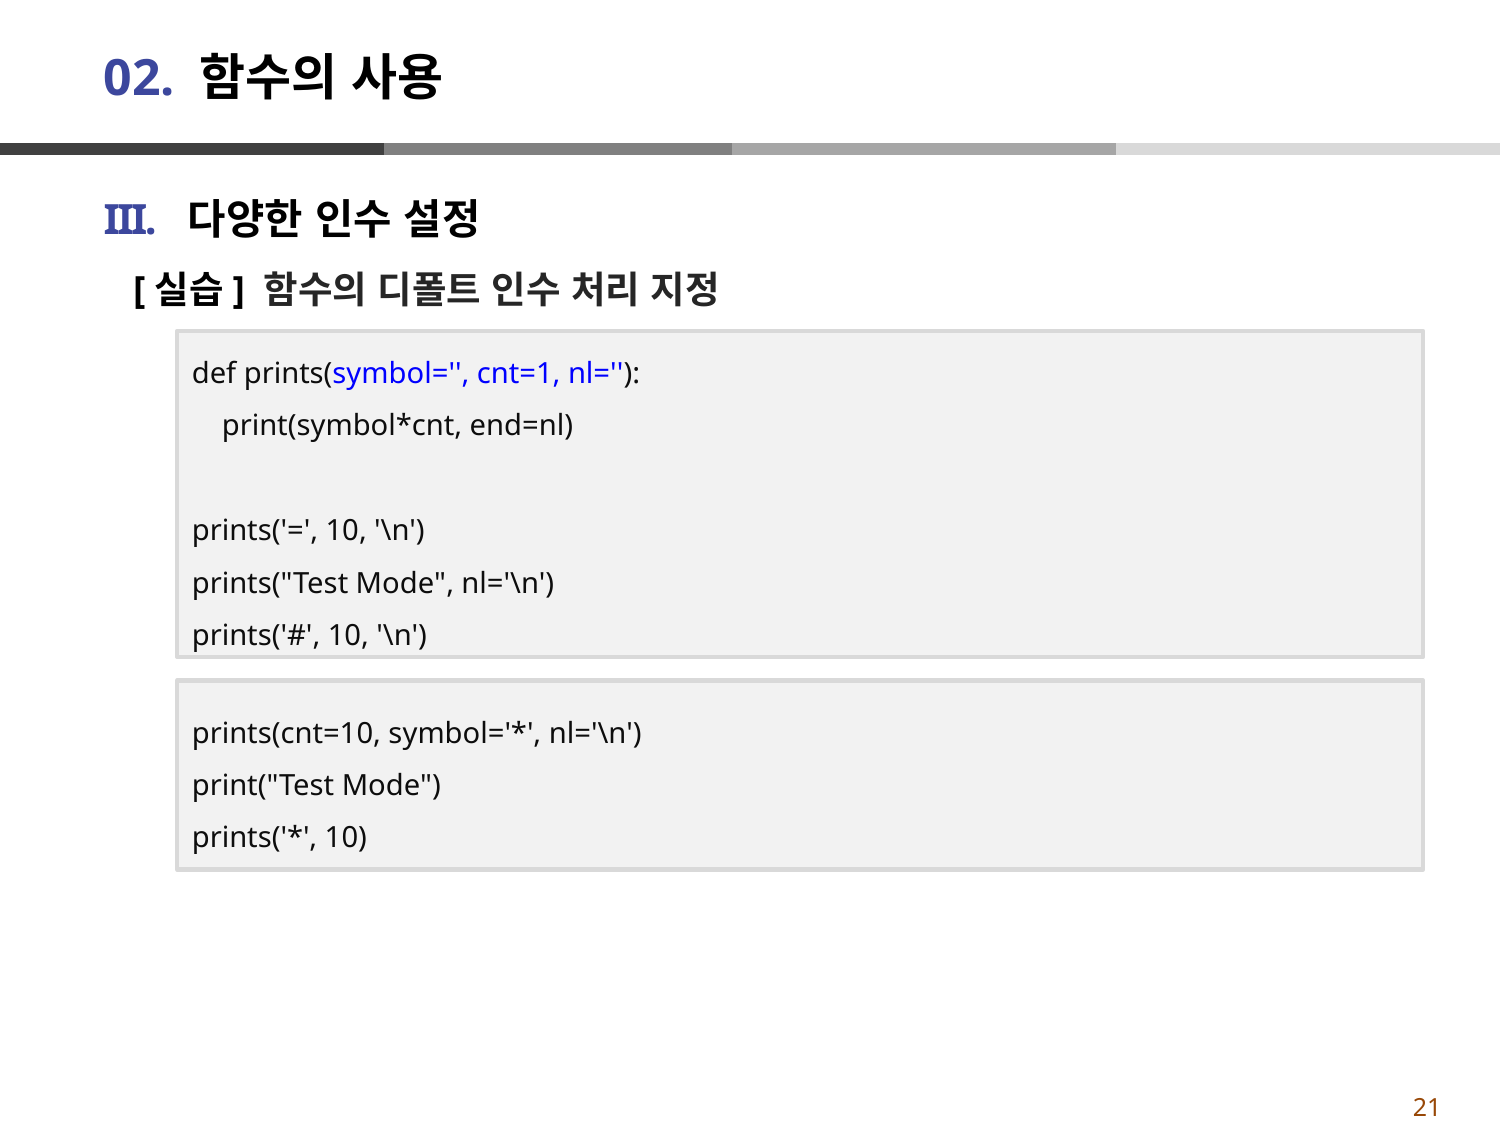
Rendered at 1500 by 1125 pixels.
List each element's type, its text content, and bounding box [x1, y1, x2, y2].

text_box prints(cnt=10, symbol='*', nl='\n') print("Test Mode") prints('*', 10) [175, 678, 1425, 872]
title 02. 함수의 사용 [88, 30, 1400, 121]
list 다양한 인수 설정 [실습] 함수의 디폴트 인수 처리 지정 [88, 160, 1448, 1060]
text_box def prints(symbol='', cnt=1, nl=''): print(symbol*cnt, end=nl) prints('=', 10, '\n') prints("Test Mode", nl='\n') prints('#', 10, '\n') [175, 329, 1425, 659]
